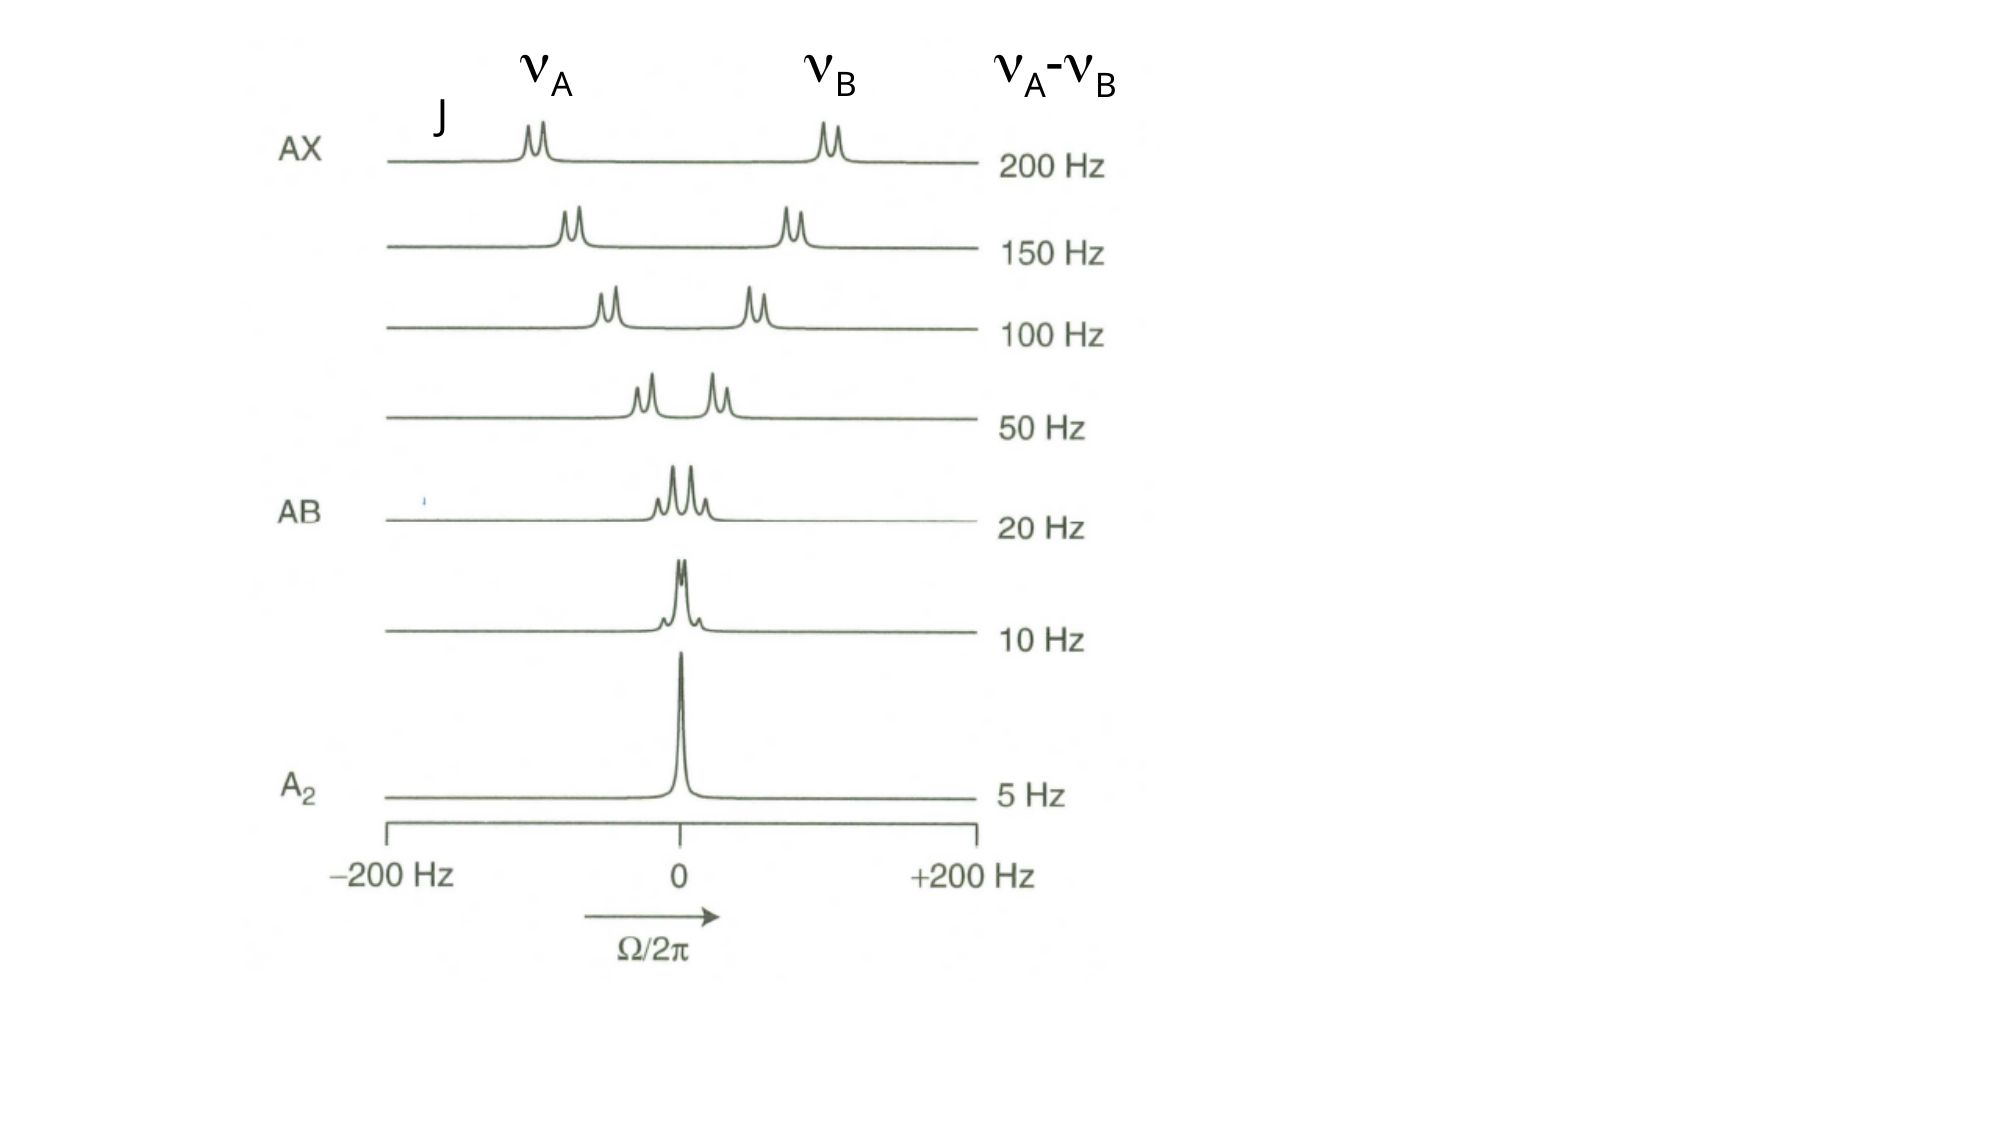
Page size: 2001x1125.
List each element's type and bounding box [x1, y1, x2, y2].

text_box [241, 16, 1159, 982]
